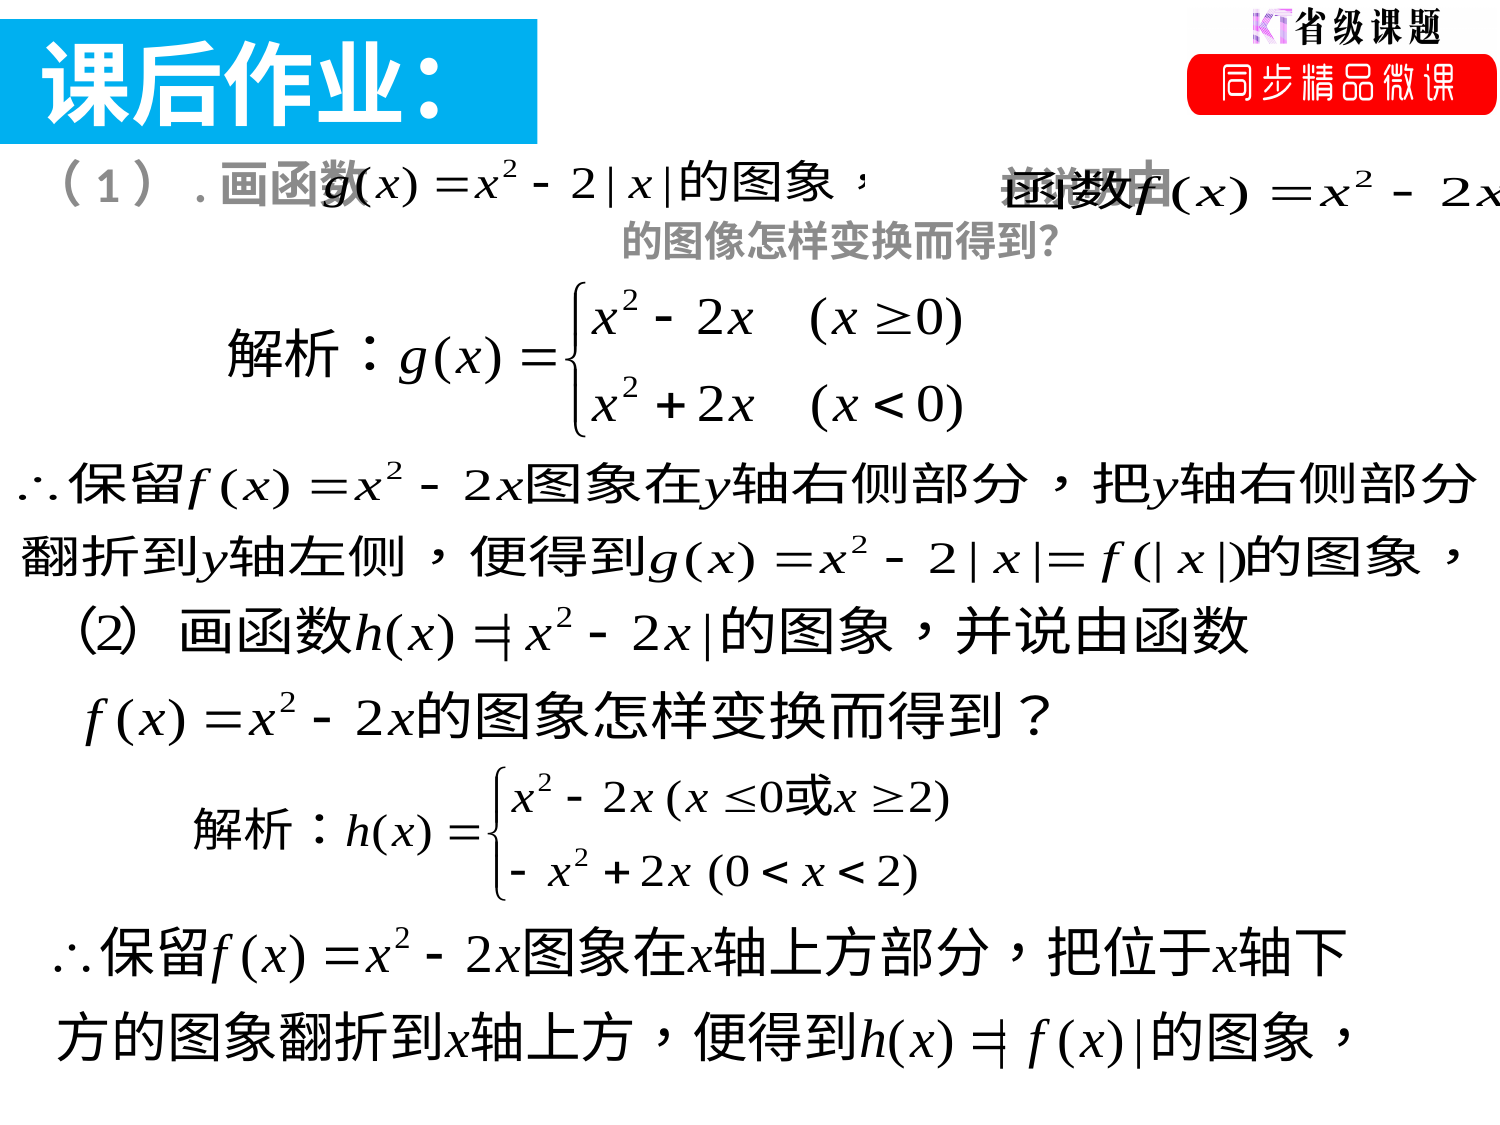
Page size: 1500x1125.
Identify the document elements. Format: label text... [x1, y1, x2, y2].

picture [11, 450, 1489, 1083]
picture [218, 271, 975, 449]
picture [1186, 7, 1497, 115]
picture [312, 148, 865, 218]
picture [997, 160, 1500, 225]
text_box 课后作业： [0, 19, 538, 144]
subtitle （1）.画函数 并说明由 的图像怎样变换而得到？ [17, 152, 1489, 330]
